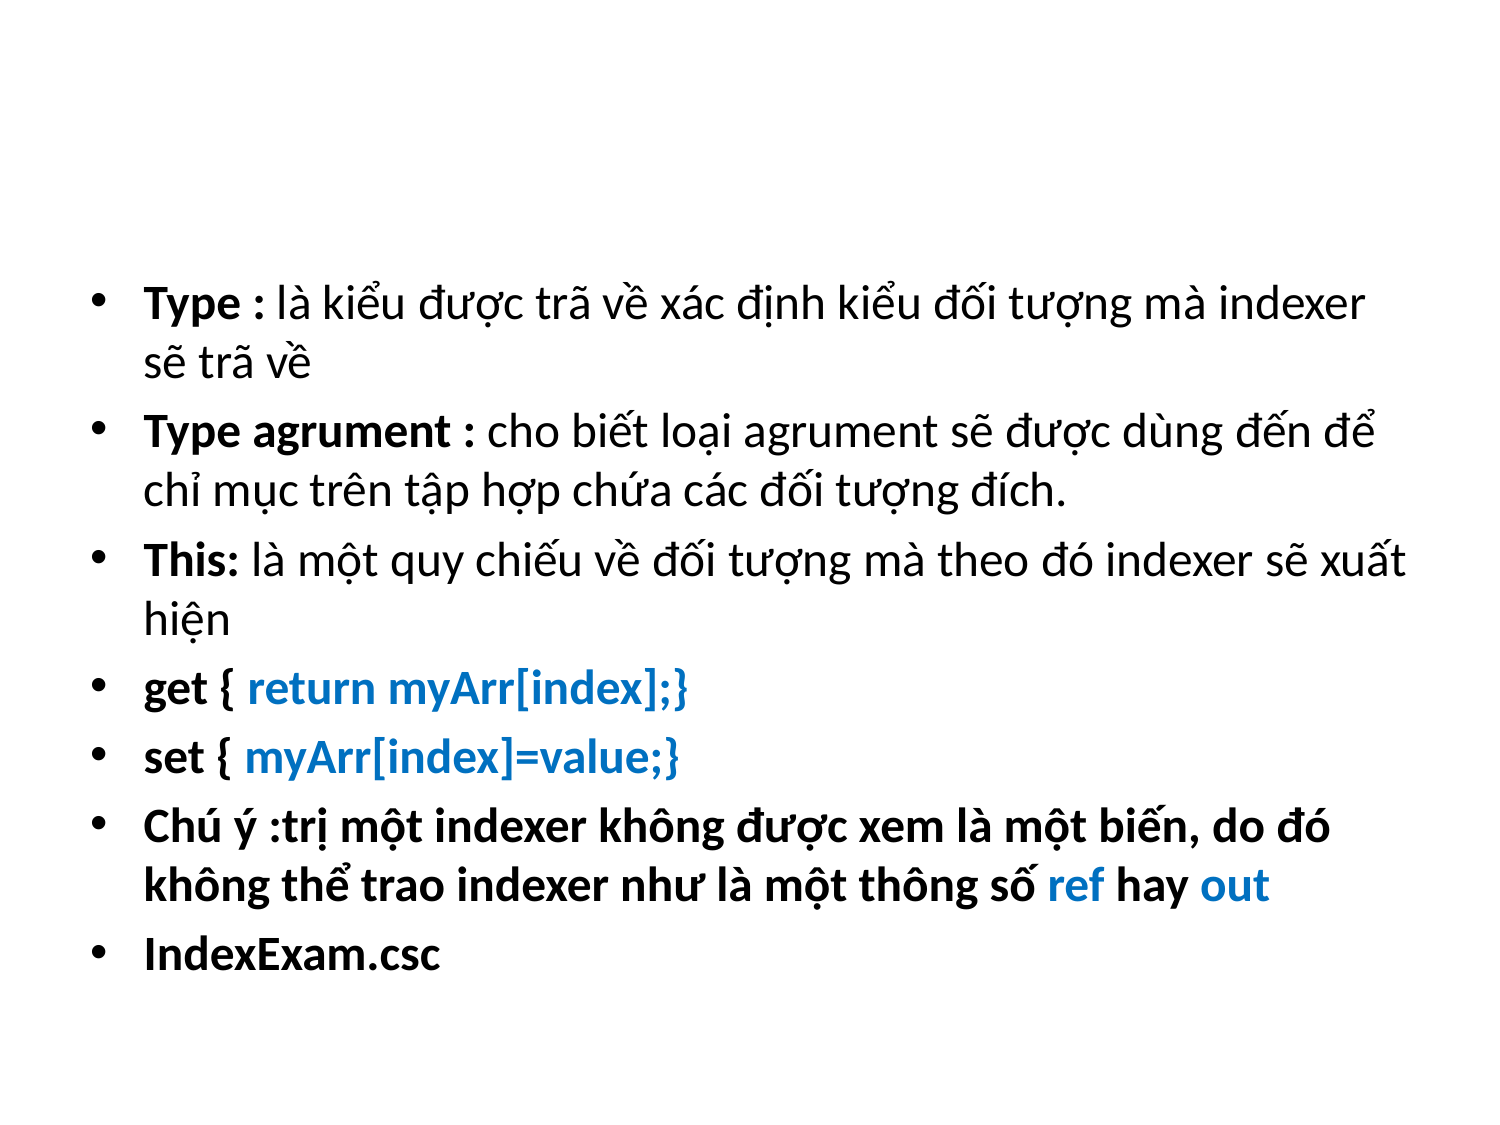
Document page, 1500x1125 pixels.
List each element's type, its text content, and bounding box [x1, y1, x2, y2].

list Type : là kiểu được trã về xác định kiểu đối tượng mà indexer sẽ trã về Type agrument : cho biết loại agrument sẽ được dùng đến để chỉ mục trên tập hợp chứa các đối tượng đích. This: là một quy chiếu về đối tượng mà theo đó indexer sẽ xuất hiện get { return myArr[index];} set { myArr[index]=value;} Chú ý :trị một indexer không được xem là một biến, do đó không thể trao indexer như là một thông số ref hay out IndexExam.csc [75, 262, 1425, 1005]
